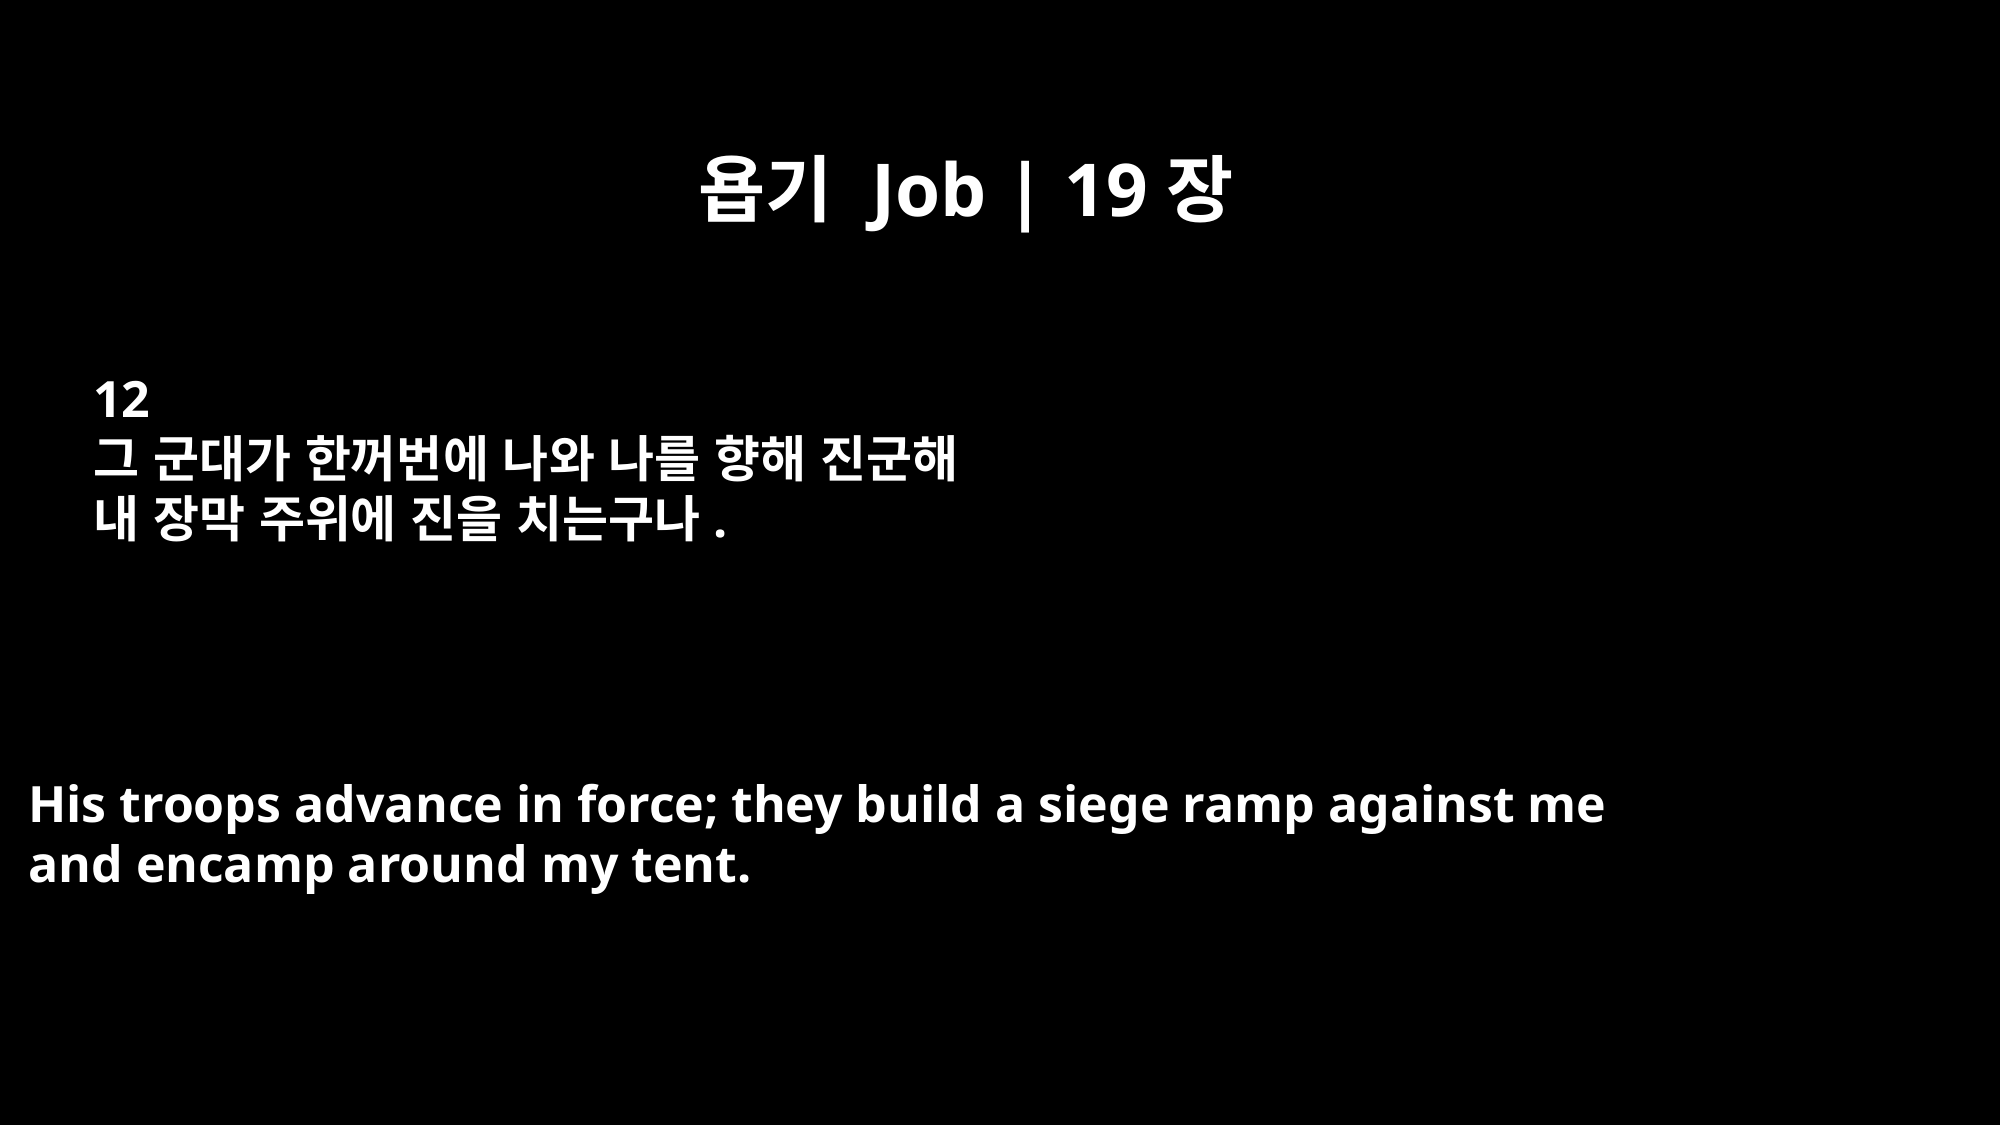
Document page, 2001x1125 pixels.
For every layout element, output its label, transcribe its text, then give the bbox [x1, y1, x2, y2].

text_box His troops advance in force; they build a siege ramp against me and encamp around my tent. [13, 764, 1635, 900]
text_box 욥기 Job | 19장 [683, 136, 1249, 239]
text_box 12 그 군대가 한꺼번에 나와 나를 향해 진군해 내 장막 주위에 진을 치는구나. [78, 359, 988, 555]
